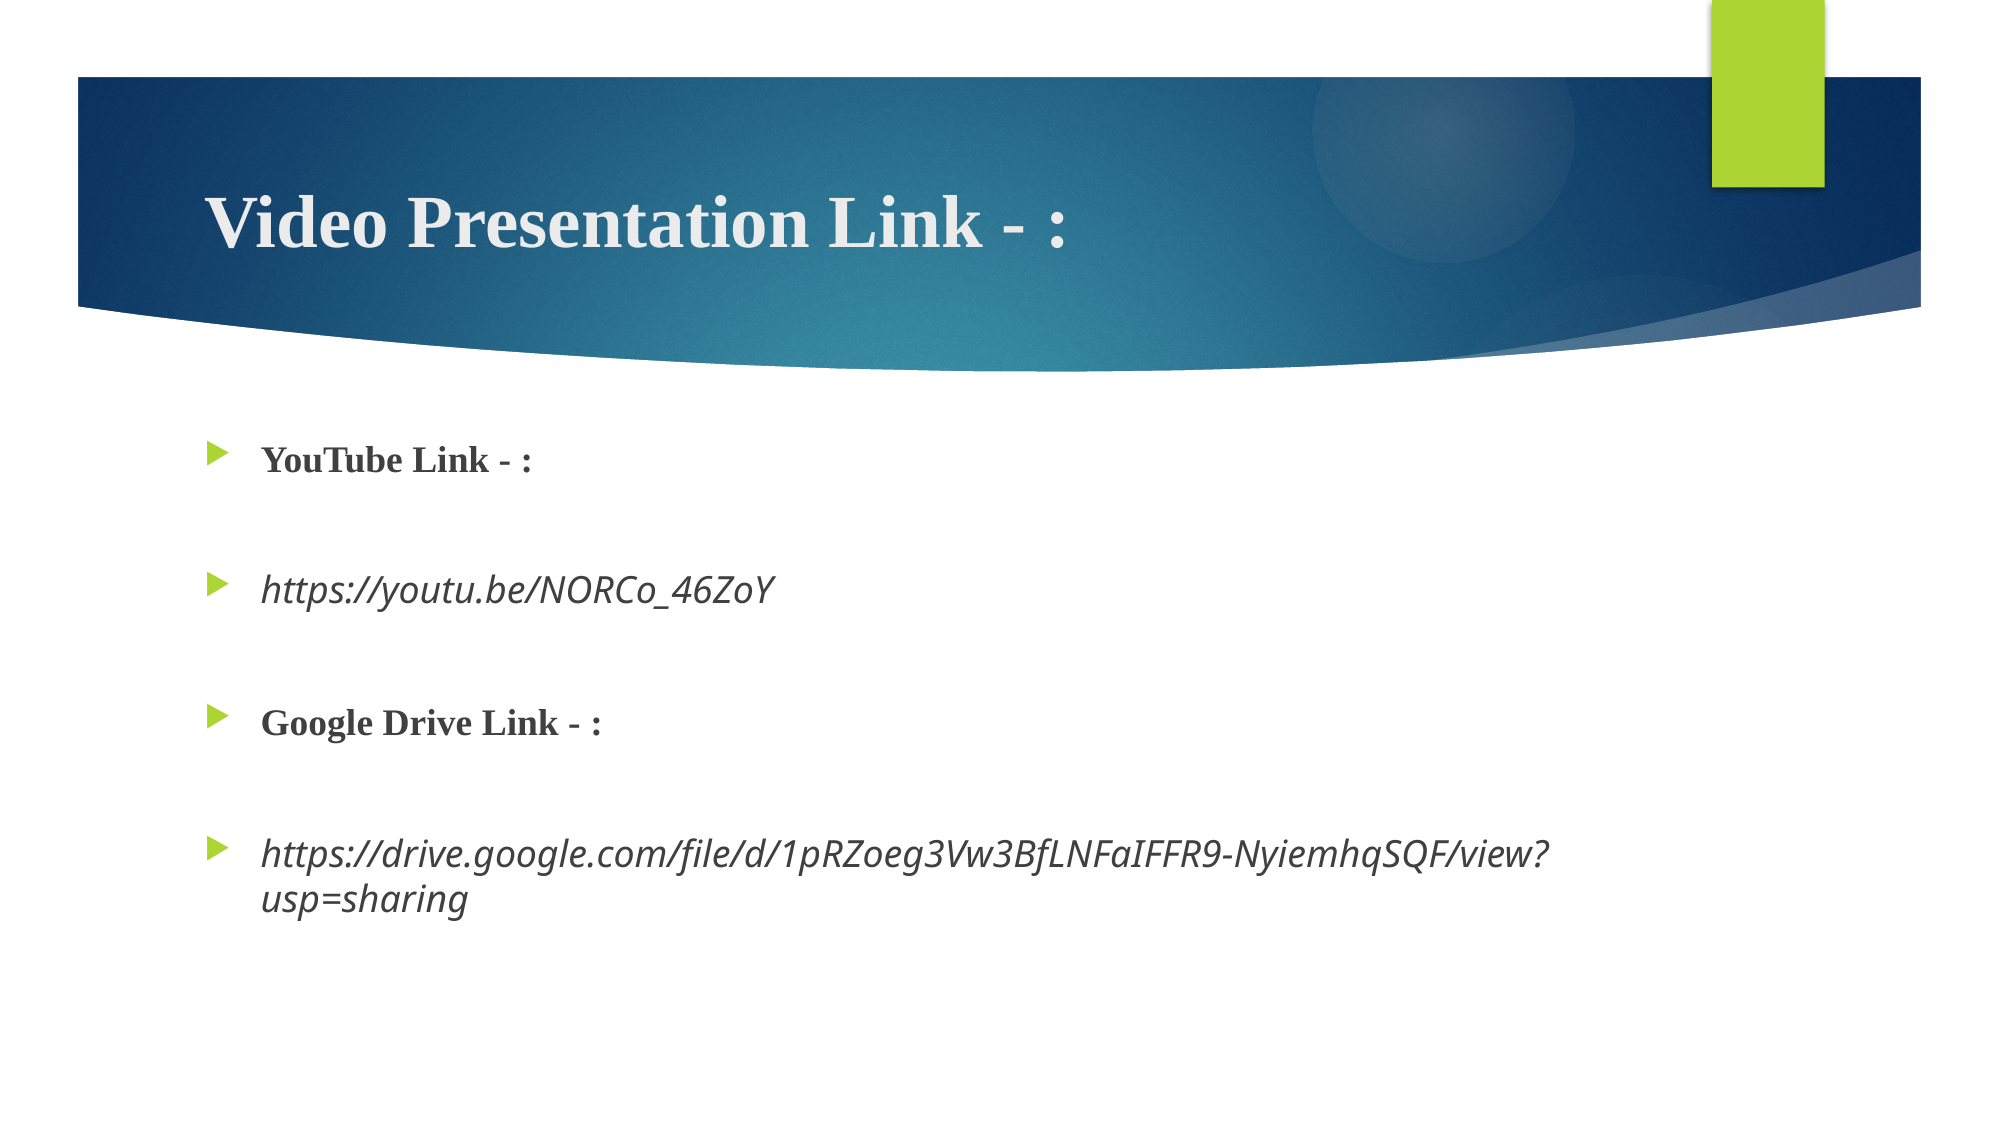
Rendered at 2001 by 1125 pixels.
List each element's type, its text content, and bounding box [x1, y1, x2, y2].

title Video Presentation Link - : [189, 159, 1627, 276]
list YouTube Link - : https://youtu.be/NORCo_46ZoY Google Drive Link - : https://drive.google.com/file/d/1pRZoeg3Vw3BfLNFaIFFR9-NyiemhqSQF/view?usp=sharing [189, 427, 1627, 988]
